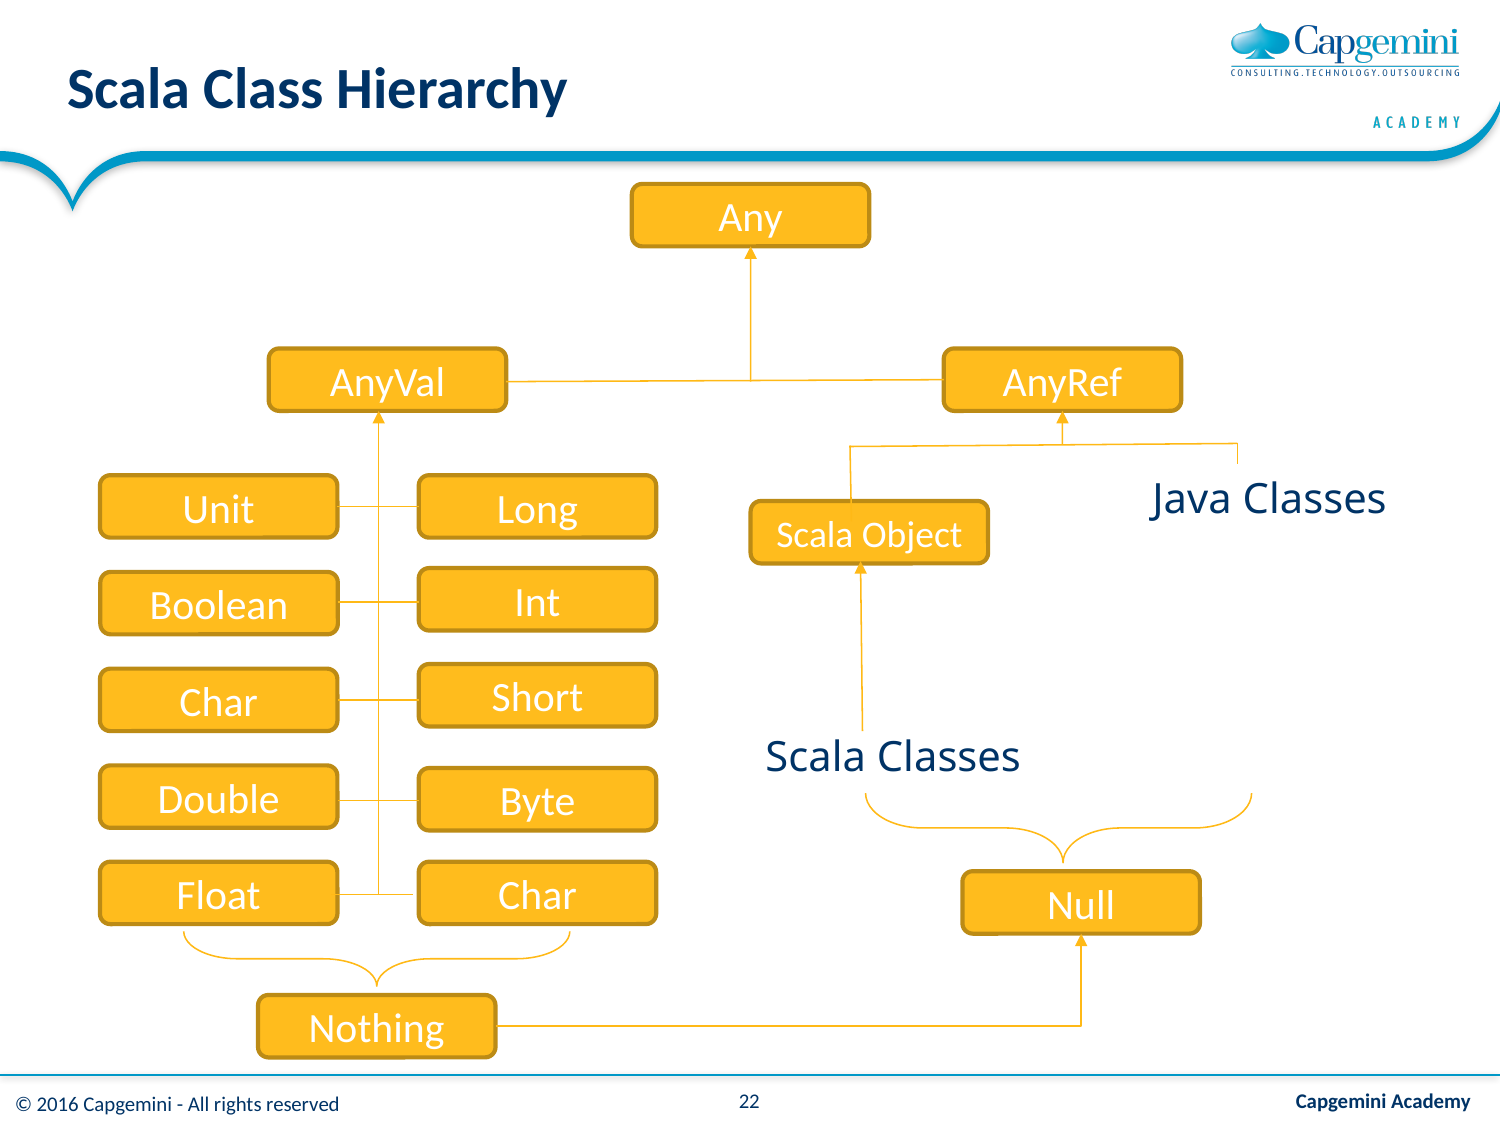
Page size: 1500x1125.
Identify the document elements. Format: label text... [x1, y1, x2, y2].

text_box Int [416, 565, 659, 633]
text_box Char [416, 859, 659, 927]
text_box Boolean [98, 569, 340, 637]
title Scala Class Hierarchy [37, 0, 1388, 188]
text_box Short [416, 661, 659, 729]
text_box [864, 793, 1253, 864]
text_box Unit [97, 473, 340, 540]
text_box AnyRef [941, 346, 1184, 414]
text_box Long [416, 473, 659, 540]
text_box Double [97, 763, 340, 830]
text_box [849, 443, 1059, 447]
slide_number 22 [680, 1076, 819, 1125]
picture [1388, 23, 1461, 128]
text_box Scala Object [748, 498, 991, 566]
text_box Nothing [255, 992, 498, 1060]
text_box Float [97, 859, 340, 927]
text_box [182, 931, 571, 987]
text_box Byte [416, 765, 659, 833]
text_box Char [97, 666, 340, 734]
text_box Any [629, 181, 872, 249]
text_box Scala Classes [750, 722, 1082, 787]
text_box Null [960, 869, 1203, 936]
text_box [1065, 443, 1238, 447]
text_box AnyVal [266, 346, 509, 414]
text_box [495, 933, 1082, 1027]
text_box Java Classes [1137, 463, 1475, 529]
